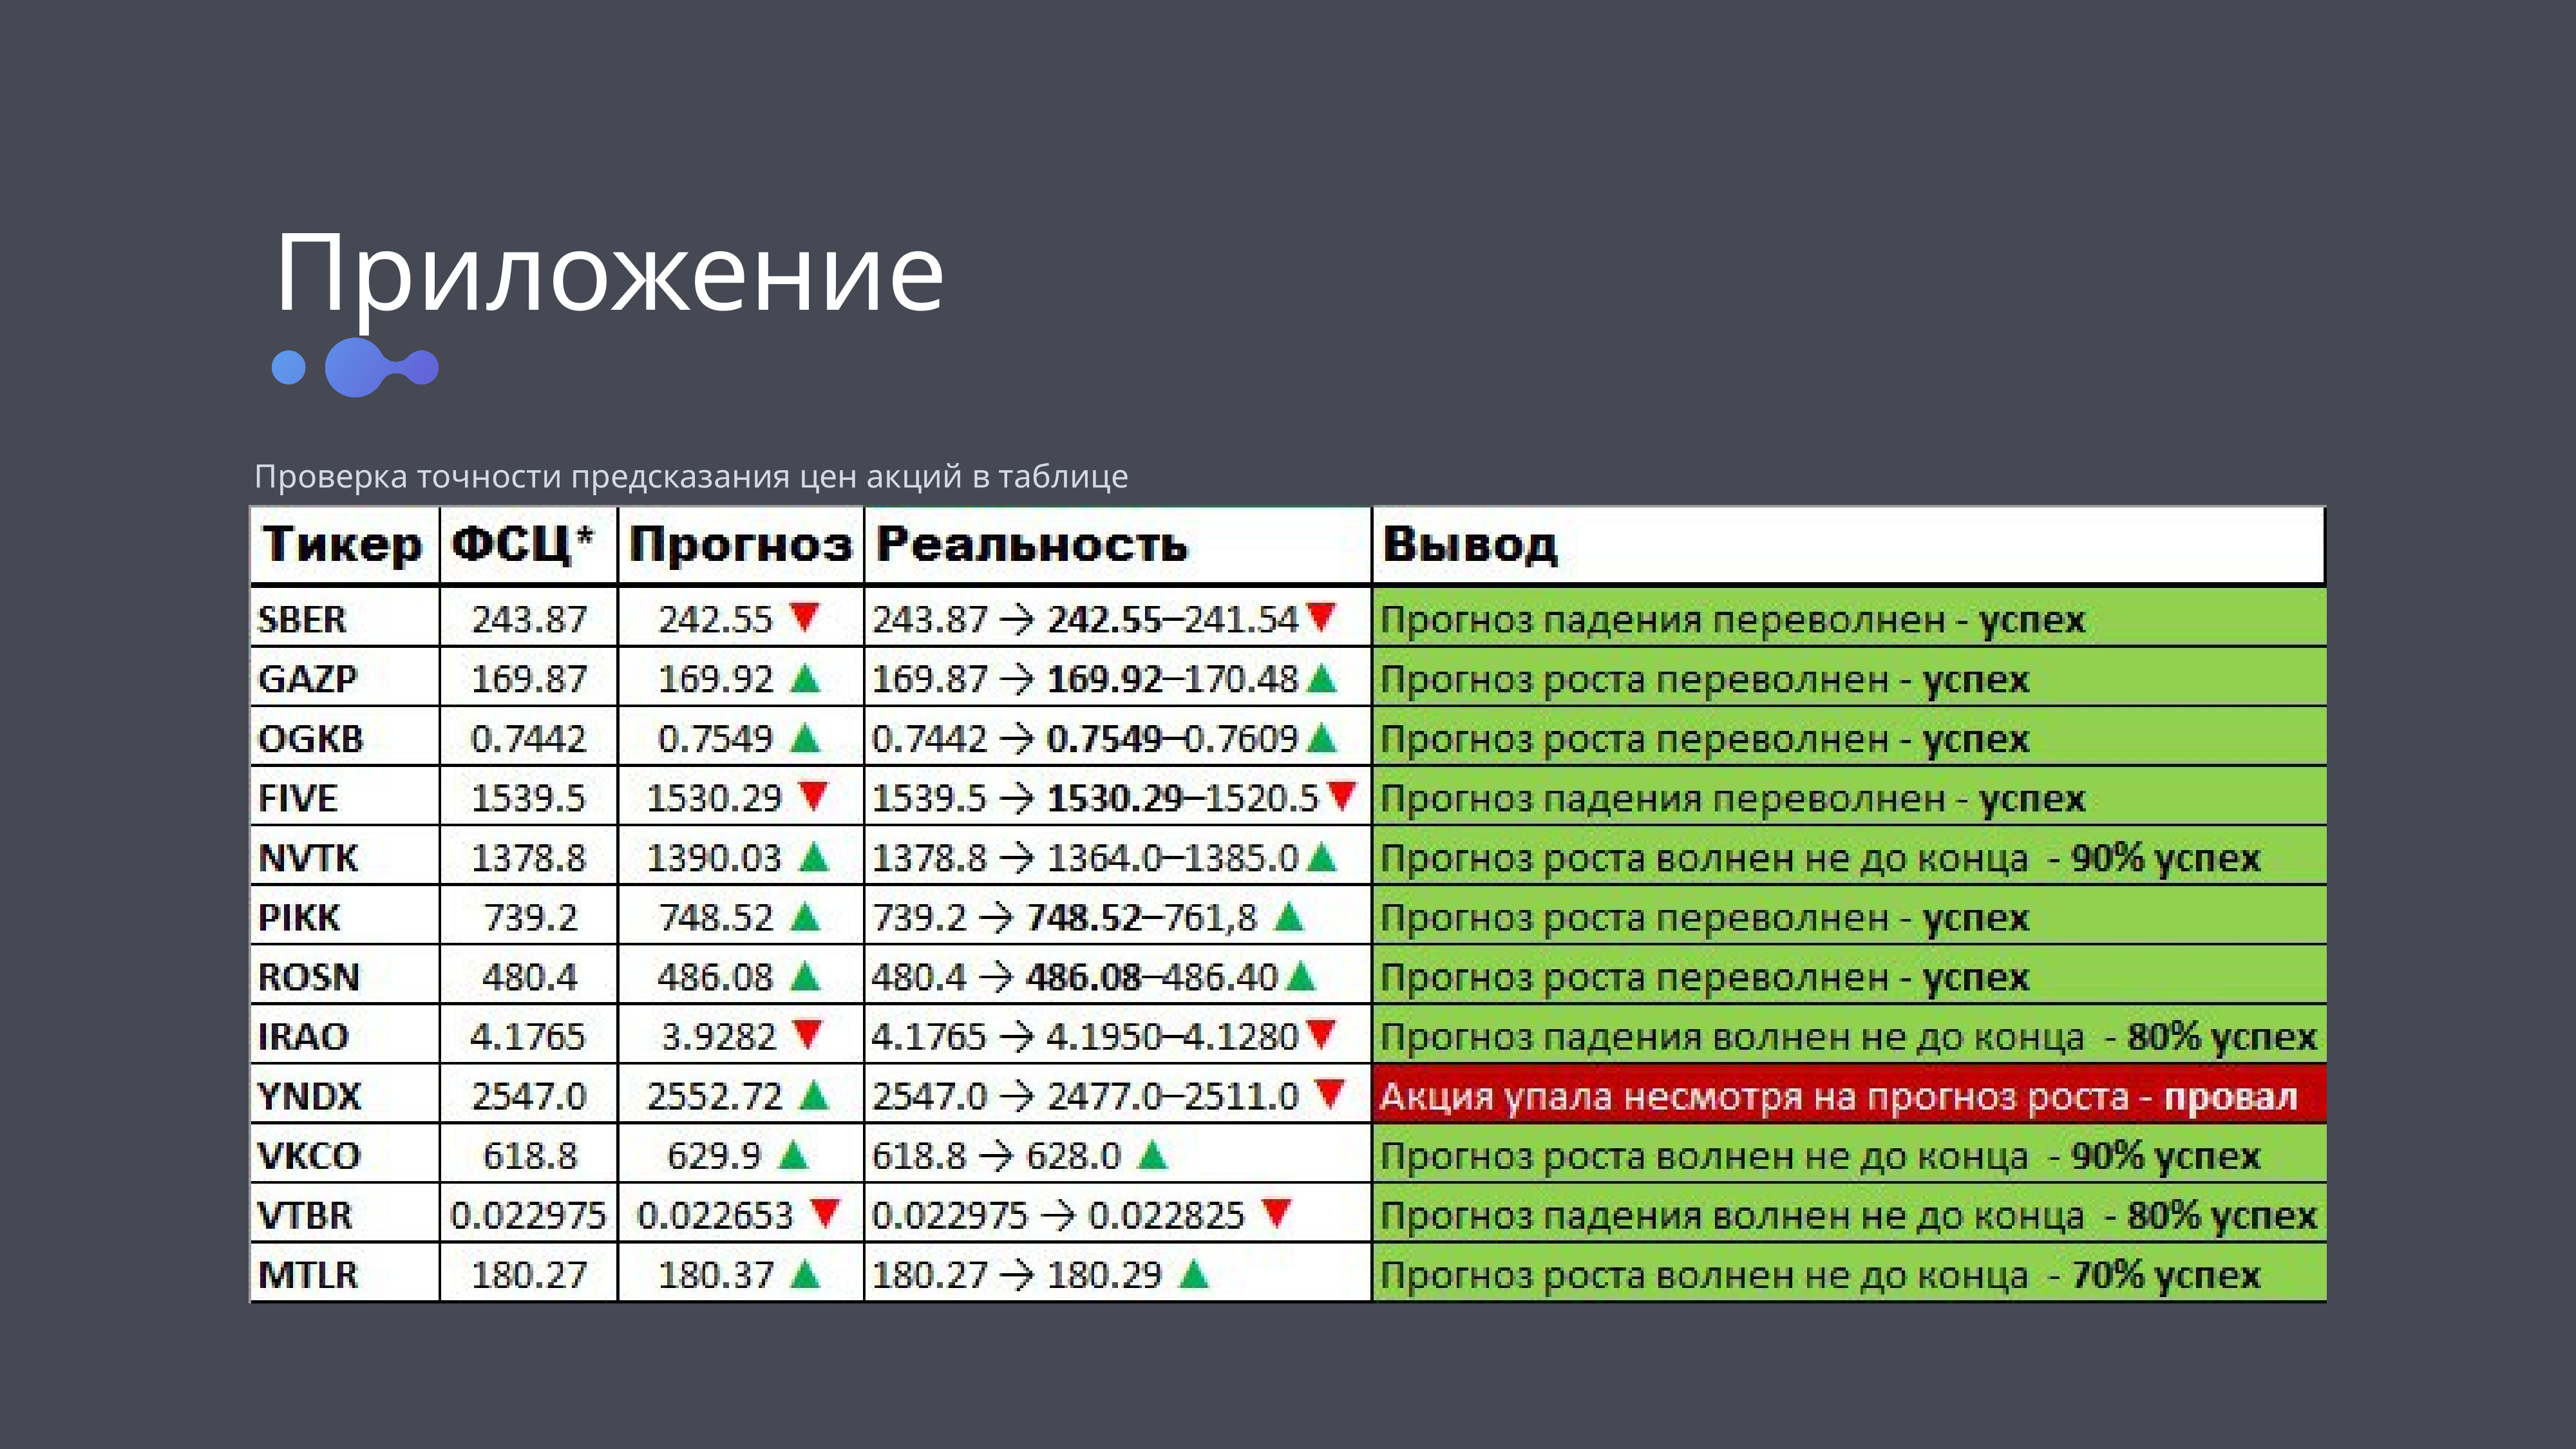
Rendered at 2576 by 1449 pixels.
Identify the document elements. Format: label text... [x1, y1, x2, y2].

text_box [272, 350, 306, 384]
picture [249, 505, 2327, 1303]
text_box Проверка точности предсказания цен акций в таблице [249, 442, 1220, 500]
text_box Приложение [249, 197, 972, 337]
text_box [325, 337, 439, 397]
